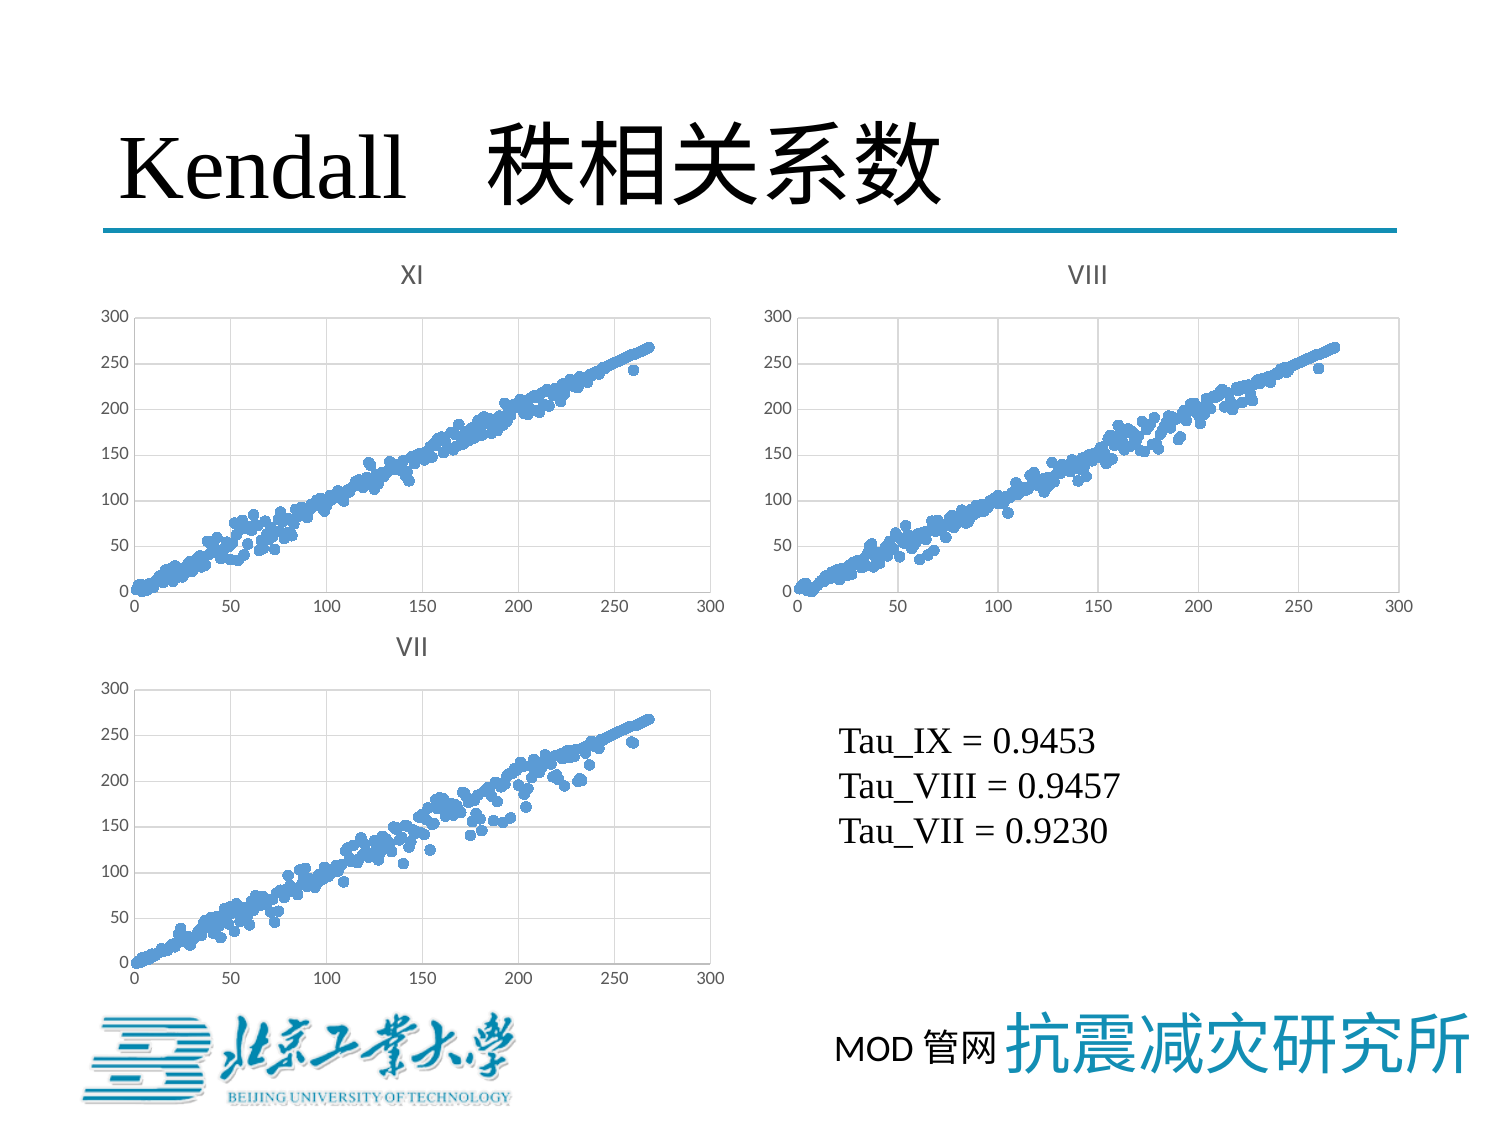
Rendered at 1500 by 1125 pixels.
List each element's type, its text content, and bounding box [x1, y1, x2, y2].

text_box MOD管网 [833, 1023, 998, 1069]
chart [87, 238, 738, 997]
chart [749, 238, 1427, 625]
title Kendall 秩相关系数 [103, 59, 1397, 278]
picture [67, 1001, 561, 1125]
text_box Tau_IX = 0.9453 Tau_VIII = 0.9457 Tau_VII = 0.9230 [838, 715, 1122, 851]
